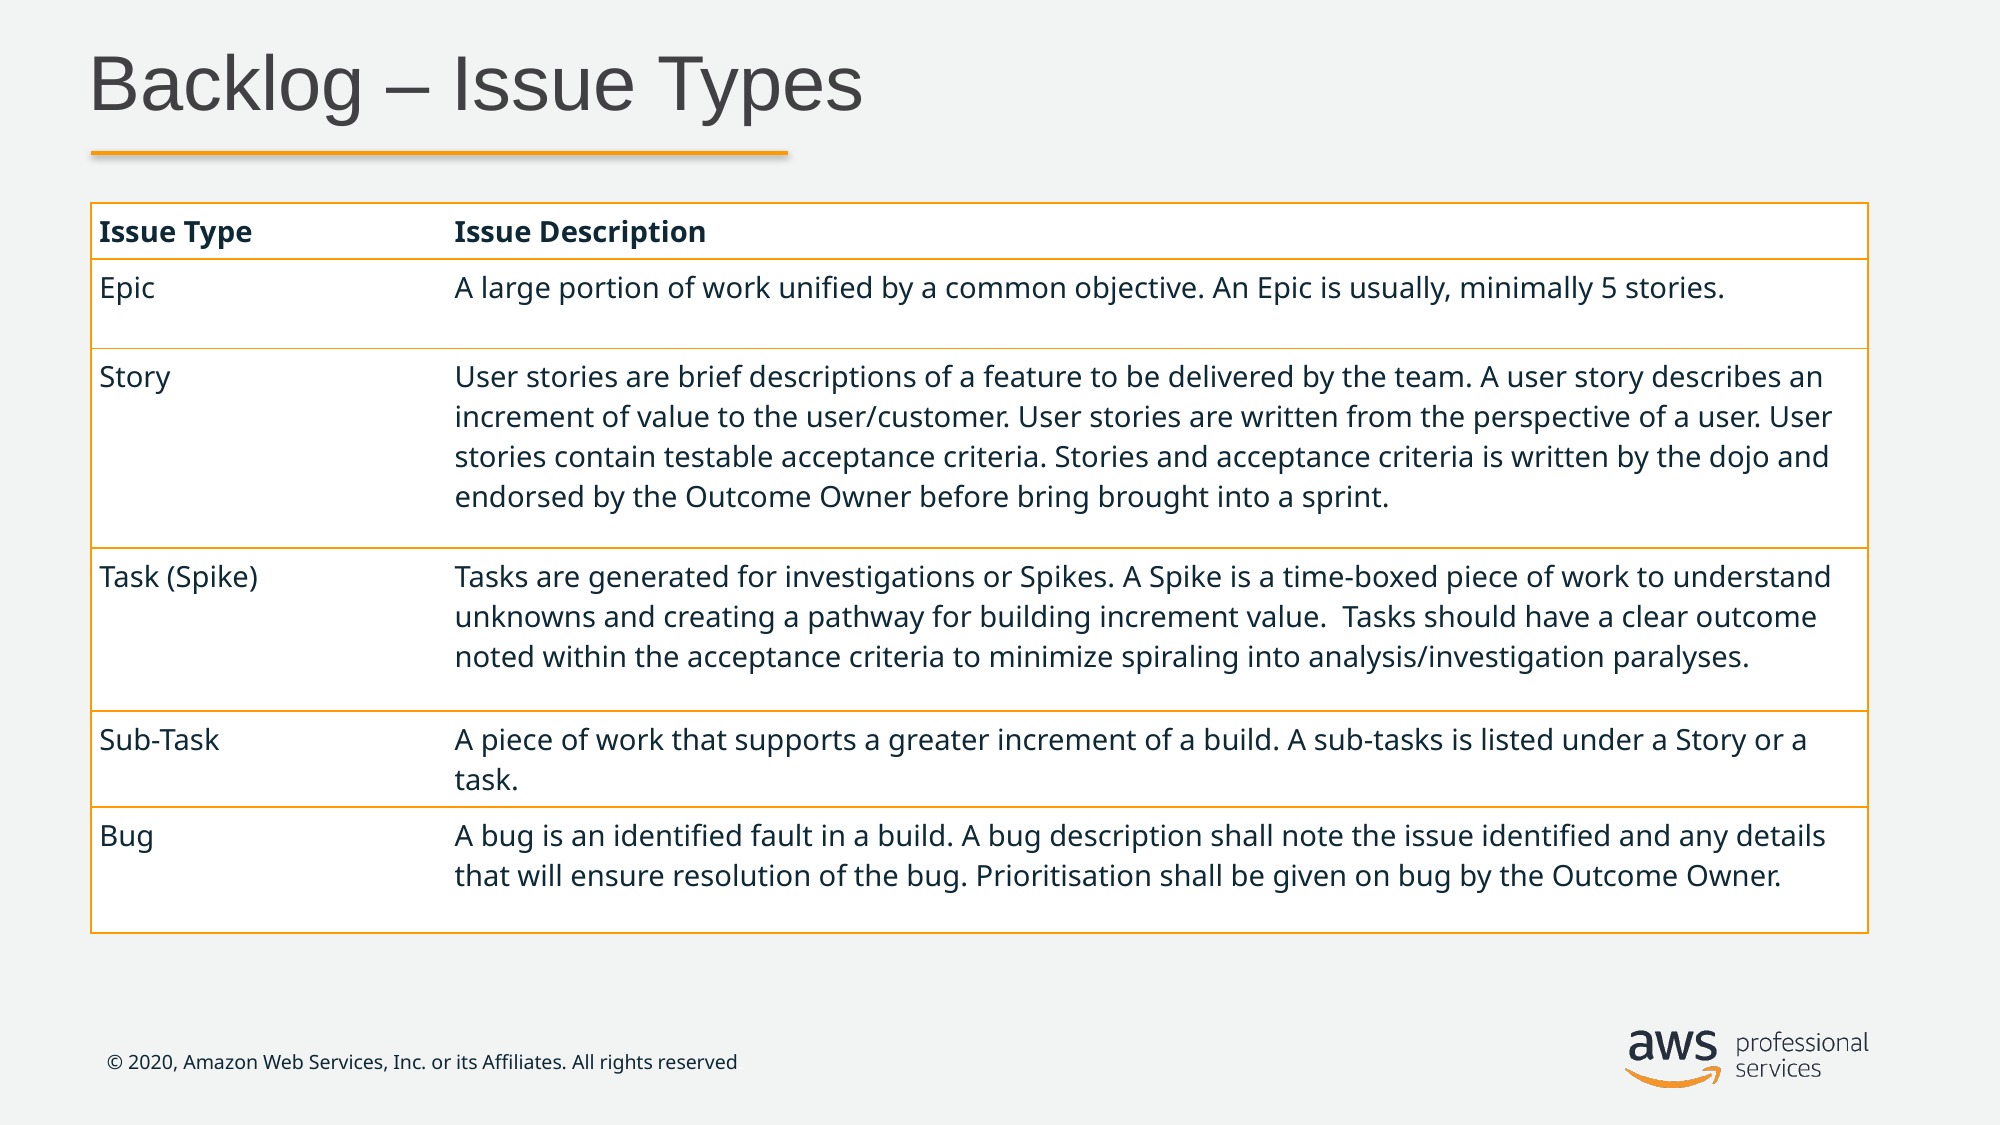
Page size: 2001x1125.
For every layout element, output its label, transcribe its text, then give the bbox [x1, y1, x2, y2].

table_header Issue Description [446, 204, 1867, 258]
picture [1625, 1029, 1869, 1088]
table_cell Bug [92, 808, 446, 932]
table_cell A bug is an identified fault in a build. A bug description shall note the issue identified and any details that will ensure resolution of the bug. Prioritisation shall be given on bug by the Outcome Owner. [446, 808, 1867, 932]
table_cell Story [92, 349, 446, 547]
table_cell Epic [92, 260, 446, 348]
table_cell Task (Spike) [92, 549, 446, 710]
title Backlog – Issue Types [73, 25, 1869, 145]
table_cell A piece of work that supports a greater increment of a build. A sub-tasks is listed under a Story or a task. [446, 712, 1867, 806]
table_cell A large portion of work unified by a common objective. An Epic is usually, minimally 5 stories. [446, 260, 1867, 348]
table_cell User stories are brief descriptions of a feature to be delivered by the team. A user story describes an increment of value to the user/customer. User stories are written from the perspective of a user. User stories contain testable acceptance criteria. Stories and acceptance criteria is written by the dojo and endorsed by the Outcome Owner before bring brought into a sprint. [446, 349, 1867, 547]
table_cell Sub-Task [92, 712, 446, 806]
table_header Issue Type [92, 204, 446, 258]
table_cell Tasks are generated for investigations or Spikes. A Spike is a time-boxed piece of work to understand unknowns and creating a pathway for building increment value. Tasks should have a clear outcome noted within the acceptance criteria to minimize spiraling into analysis/investigation paralyses. [446, 549, 1867, 710]
